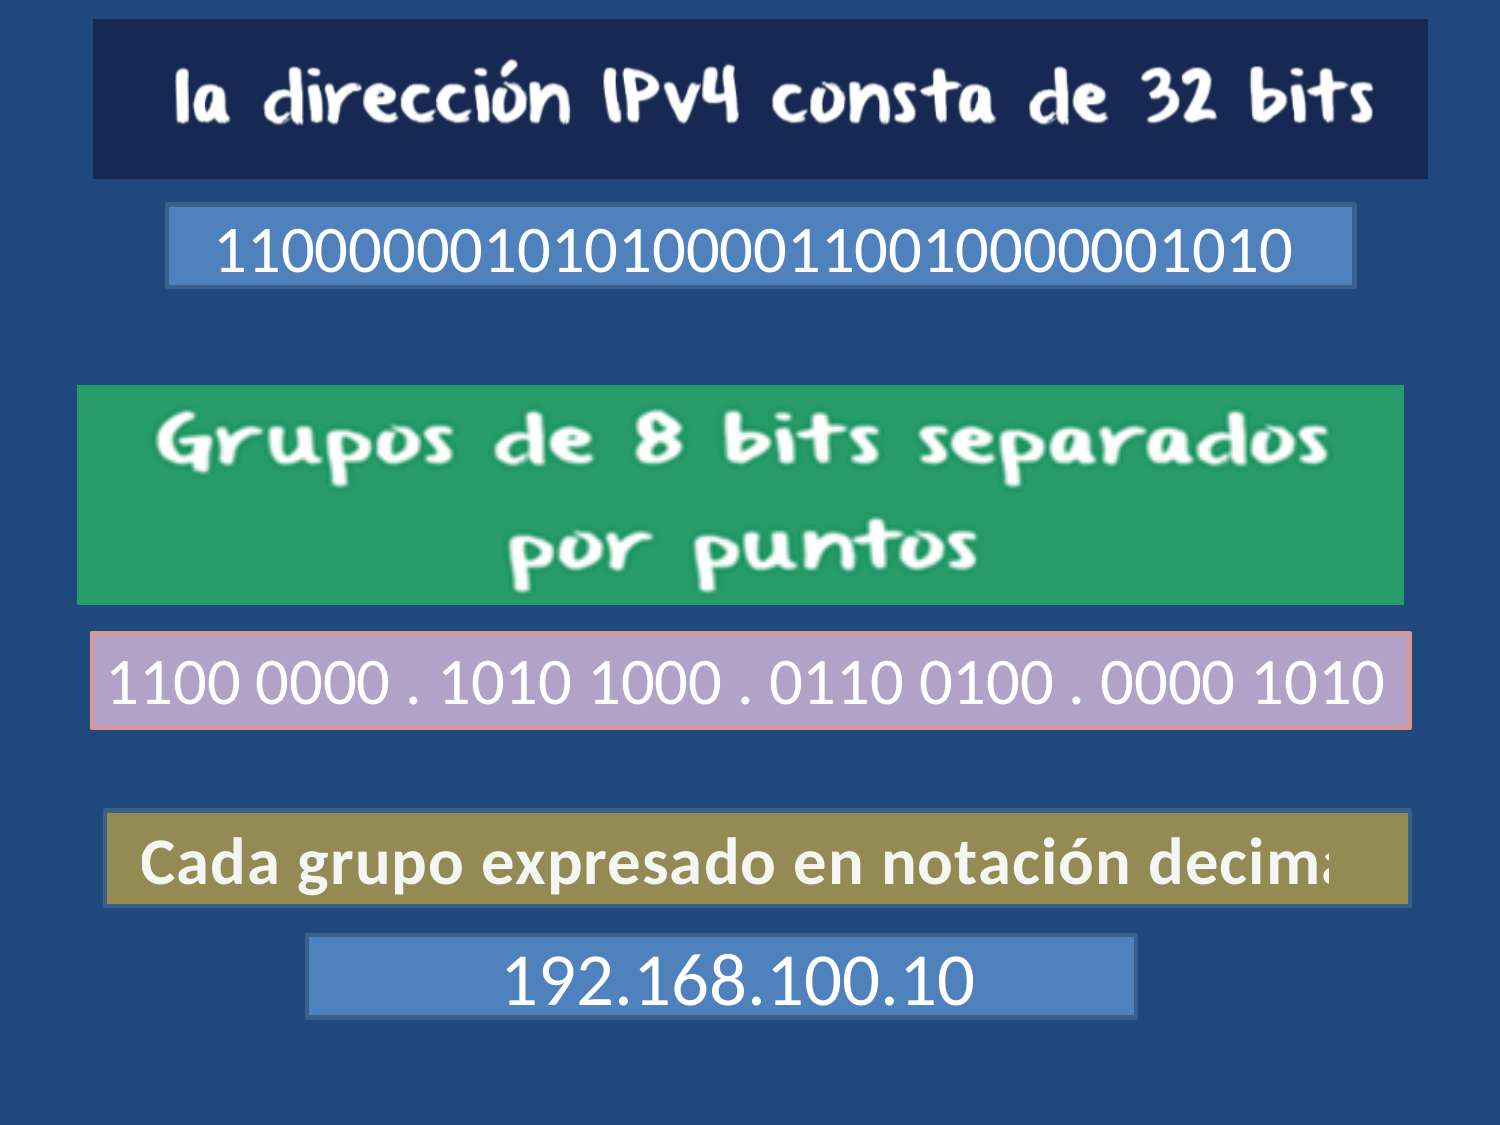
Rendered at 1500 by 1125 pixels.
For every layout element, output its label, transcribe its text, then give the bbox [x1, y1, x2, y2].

picture [93, 18, 1429, 179]
text_box [103, 808, 1412, 908]
text_box [1030, 933, 1138, 1020]
text_box [90, 631, 1412, 730]
text_box 11000000101010000110010000001010 [168, 197, 1385, 293]
text_box Cada grupo expresado en notación decimal [125, 810, 1390, 906]
text_box [305, 933, 485, 1020]
text_box 192.168.100.10 [485, 923, 1030, 1028]
picture [77, 385, 1404, 605]
text_box 1100 0000 . 1010 1000 . 0110 0100 . 0000 1010 [91, 630, 1437, 726]
